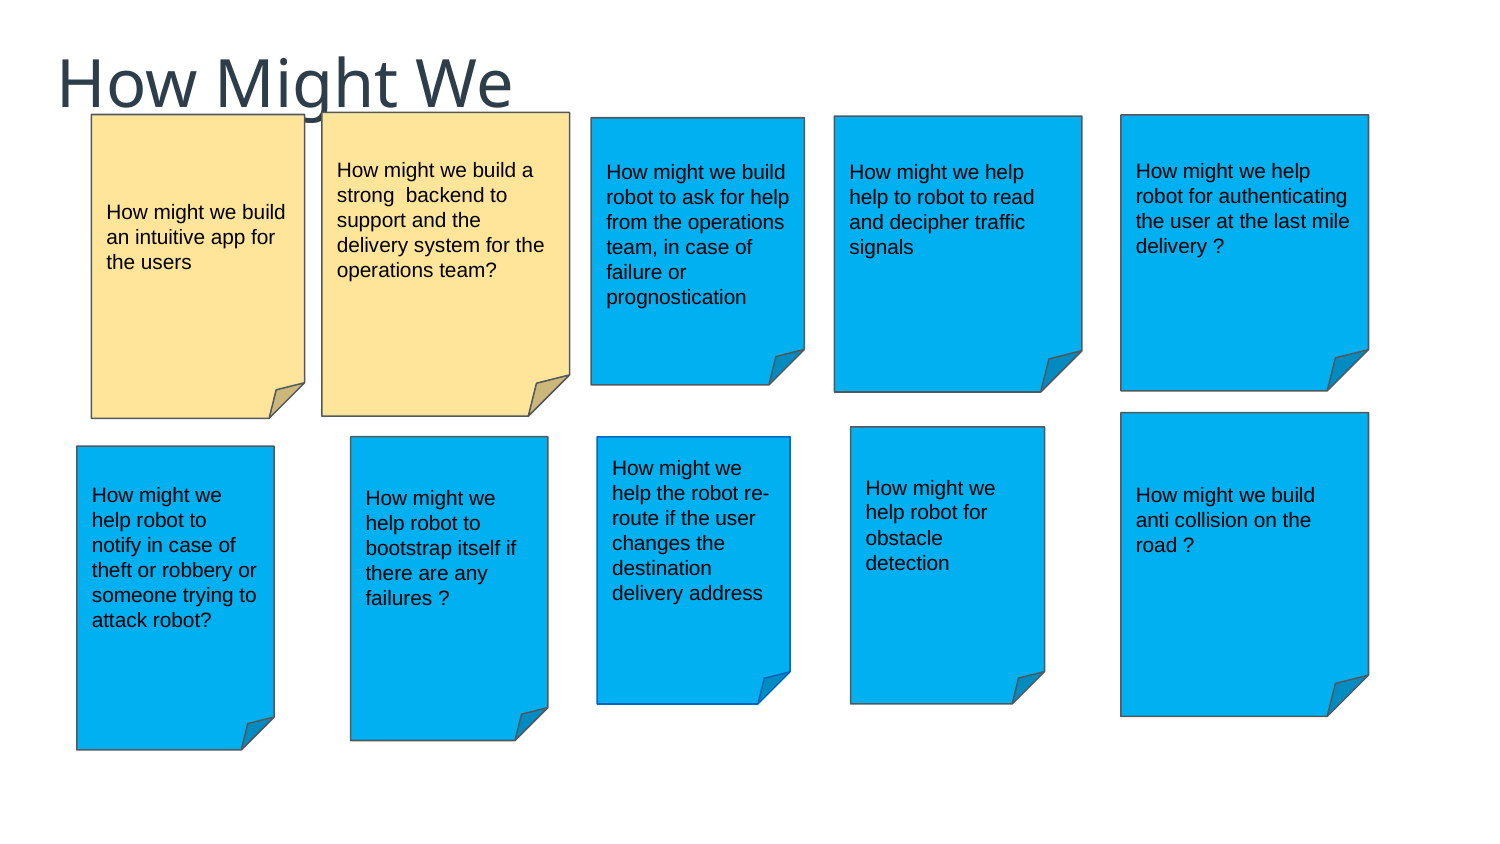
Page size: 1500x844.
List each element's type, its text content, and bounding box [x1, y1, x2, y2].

text_box How might we help the robot re-route if the user changes the destination delivery address [597, 436, 791, 704]
text_box How might we build a strong backend to support and the delivery system for the operations team? [321, 112, 570, 417]
text_box How might we help help to robot to read and decipher traffic signals [834, 116, 1082, 393]
text_box How might we build an intuitive app for the users [91, 114, 305, 419]
text_box How might we build robot to ask for help from the operations team, in case of failure or prognostication [591, 117, 805, 385]
title How Might We [51, 35, 1449, 130]
text_box How might we help robot for authenticating the user at the last mile delivery ? [1120, 114, 1369, 391]
text_box How might we help robot for obstacle detection [850, 426, 1045, 704]
text_box How might we help robot to notify in case of theft or robbery or someone trying to attack robot? [76, 446, 275, 750]
text_box How might we build anti collision on the road ? [1120, 412, 1369, 717]
text_box How might we help robot to bootstrap itself if there are any failures ? [350, 436, 548, 741]
